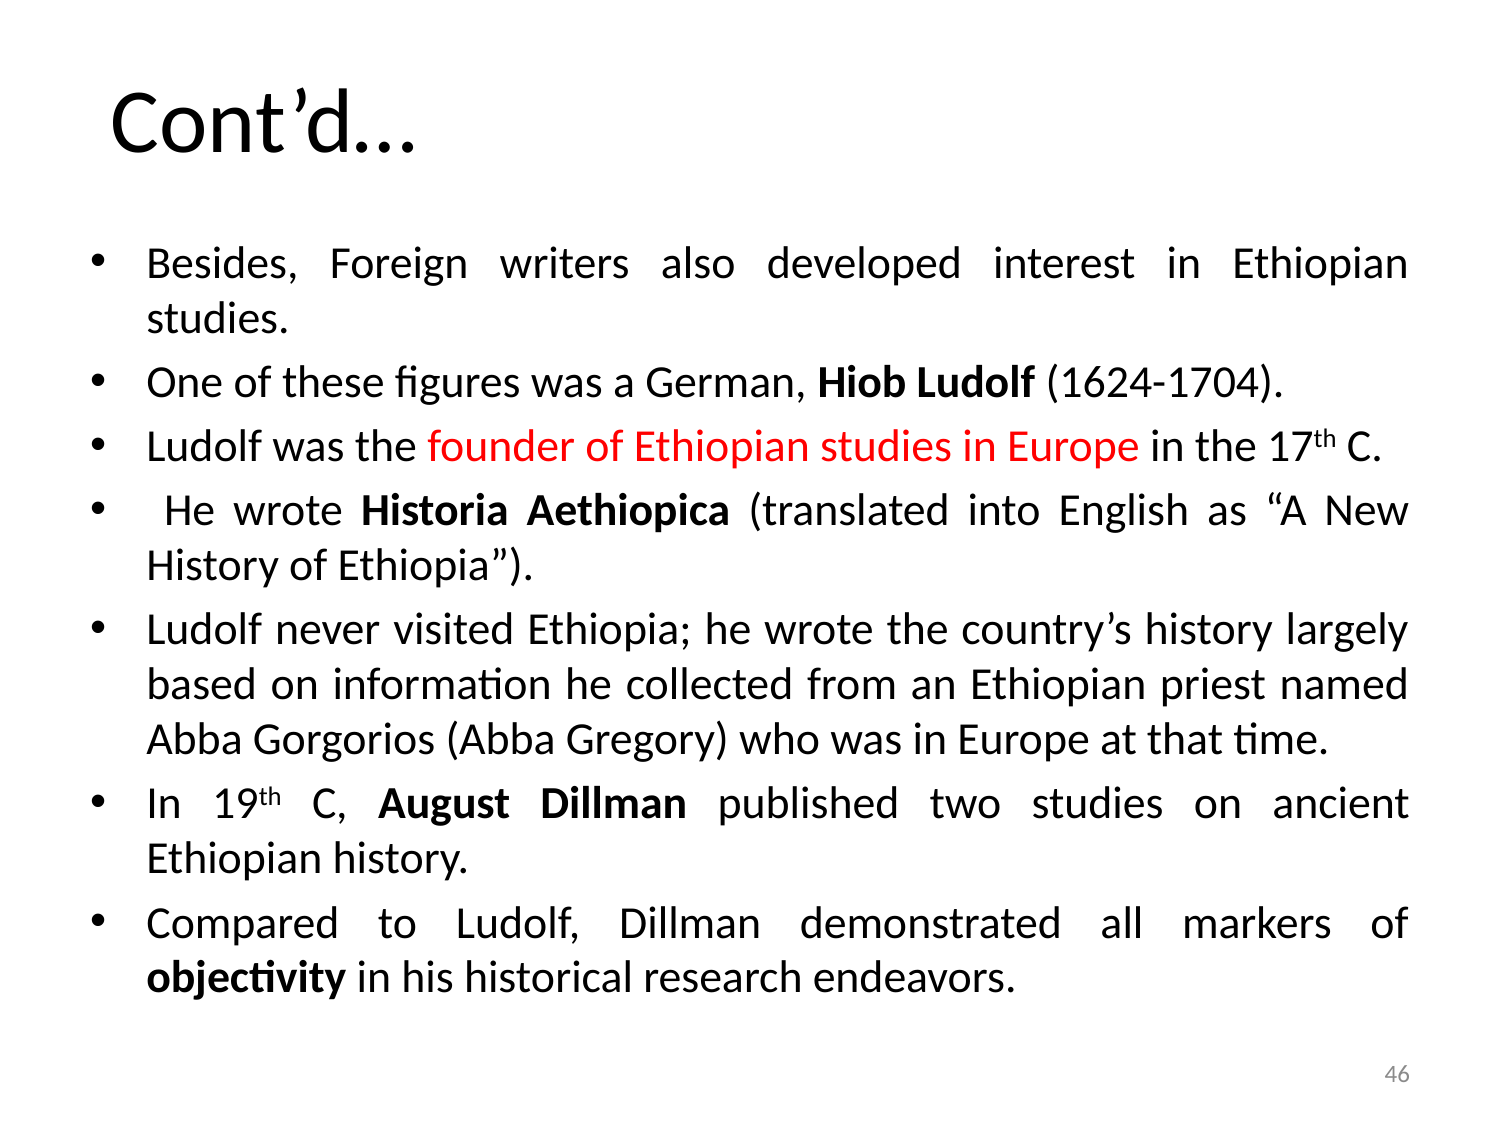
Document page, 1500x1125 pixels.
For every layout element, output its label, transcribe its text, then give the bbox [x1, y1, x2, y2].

list Besides, Foreign writers also developed interest in Ethiopian studies. One of these figures was a German, Hiob Ludolf (1624-1704). Ludolf was the founder of Ethiopian studies in Europe in the 17th C. He wrote Historia Aethiopica (translated into English as “A New History of Ethiopia”). Ludolf never visited Ethiopia; he wrote the country’s history largely based on information he collected from an Ethiopian priest named Abba Gorgorios (Abba Gregory) who was in Europe at that time. In 19th C, August Dillman published two studies on ancient Ethiopian history. Compared to Ludolf, Dillman demonstrated all markers of objectivity in his historical research endeavors. [75, 224, 1425, 1038]
title Cont’d… [75, 45, 1425, 188]
slide_number 46 [1074, 1042, 1425, 1103]
